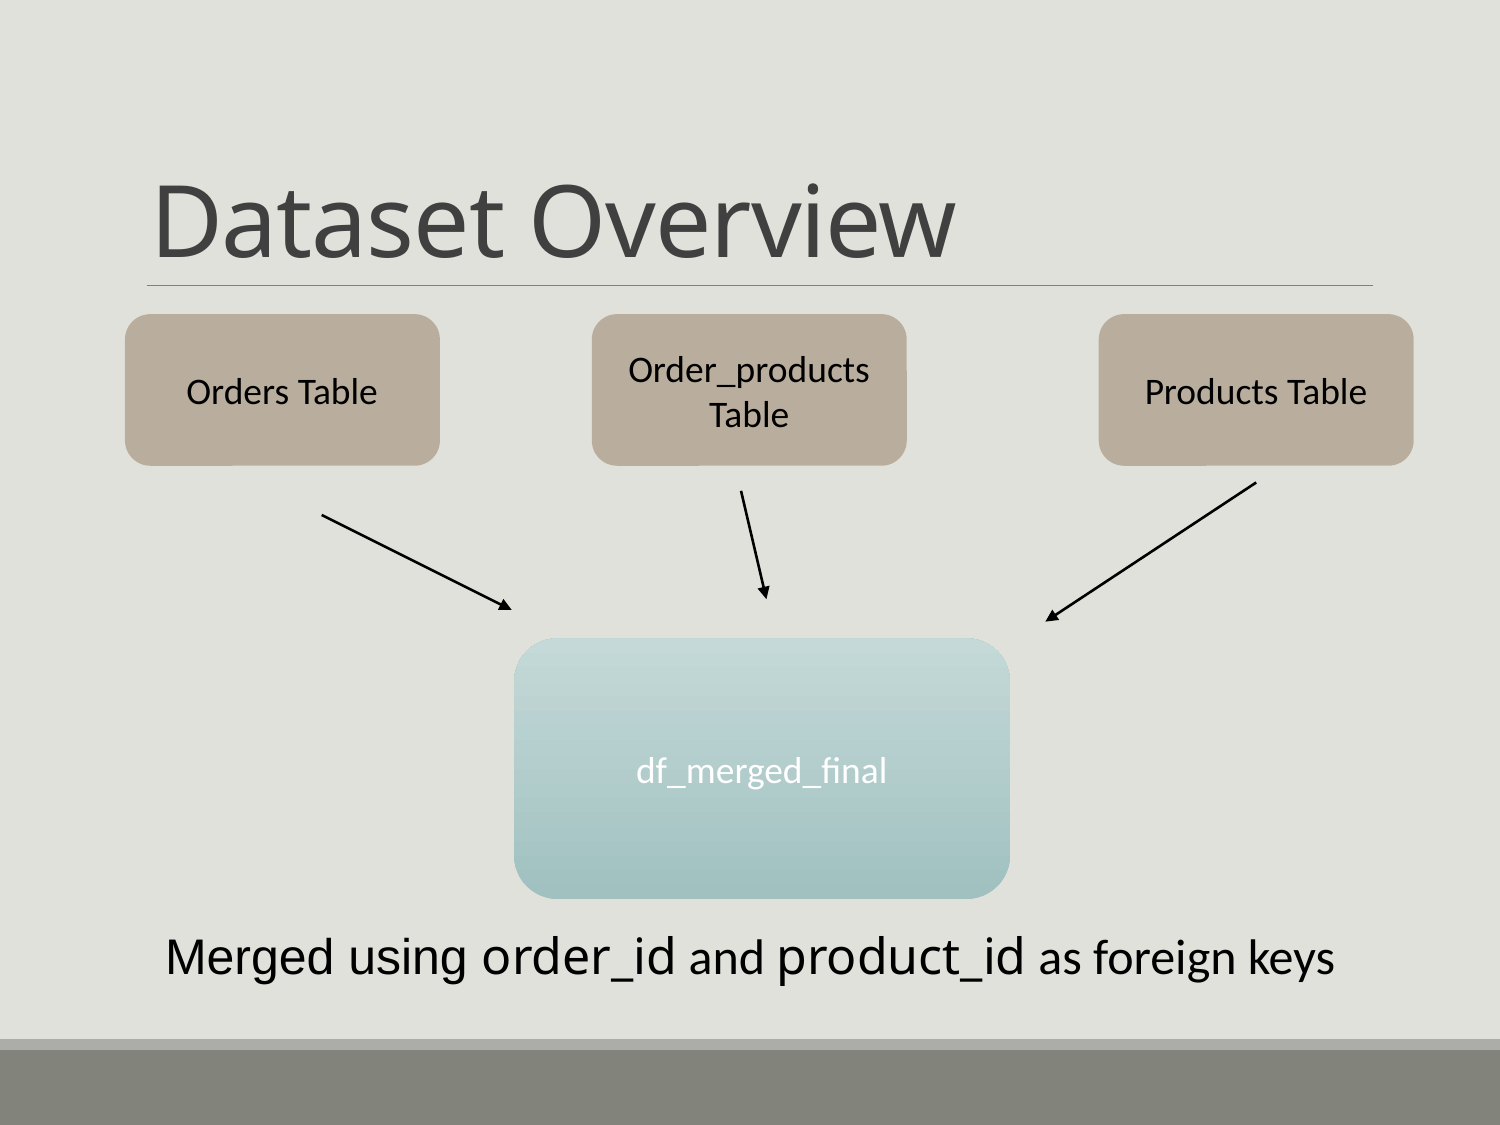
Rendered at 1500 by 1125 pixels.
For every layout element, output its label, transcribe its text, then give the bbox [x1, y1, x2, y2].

text_box Orders Table [124, 314, 440, 466]
list Merged using order_id and product_id as foreign keys [150, 628, 1425, 1125]
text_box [1044, 481, 1257, 623]
text_box Order_products Table [591, 314, 907, 466]
title Dataset Overview [135, 47, 1373, 285]
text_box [740, 490, 767, 600]
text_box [321, 514, 513, 611]
text_box df_merged_final [514, 638, 1010, 900]
text_box Products Table [1098, 314, 1414, 466]
